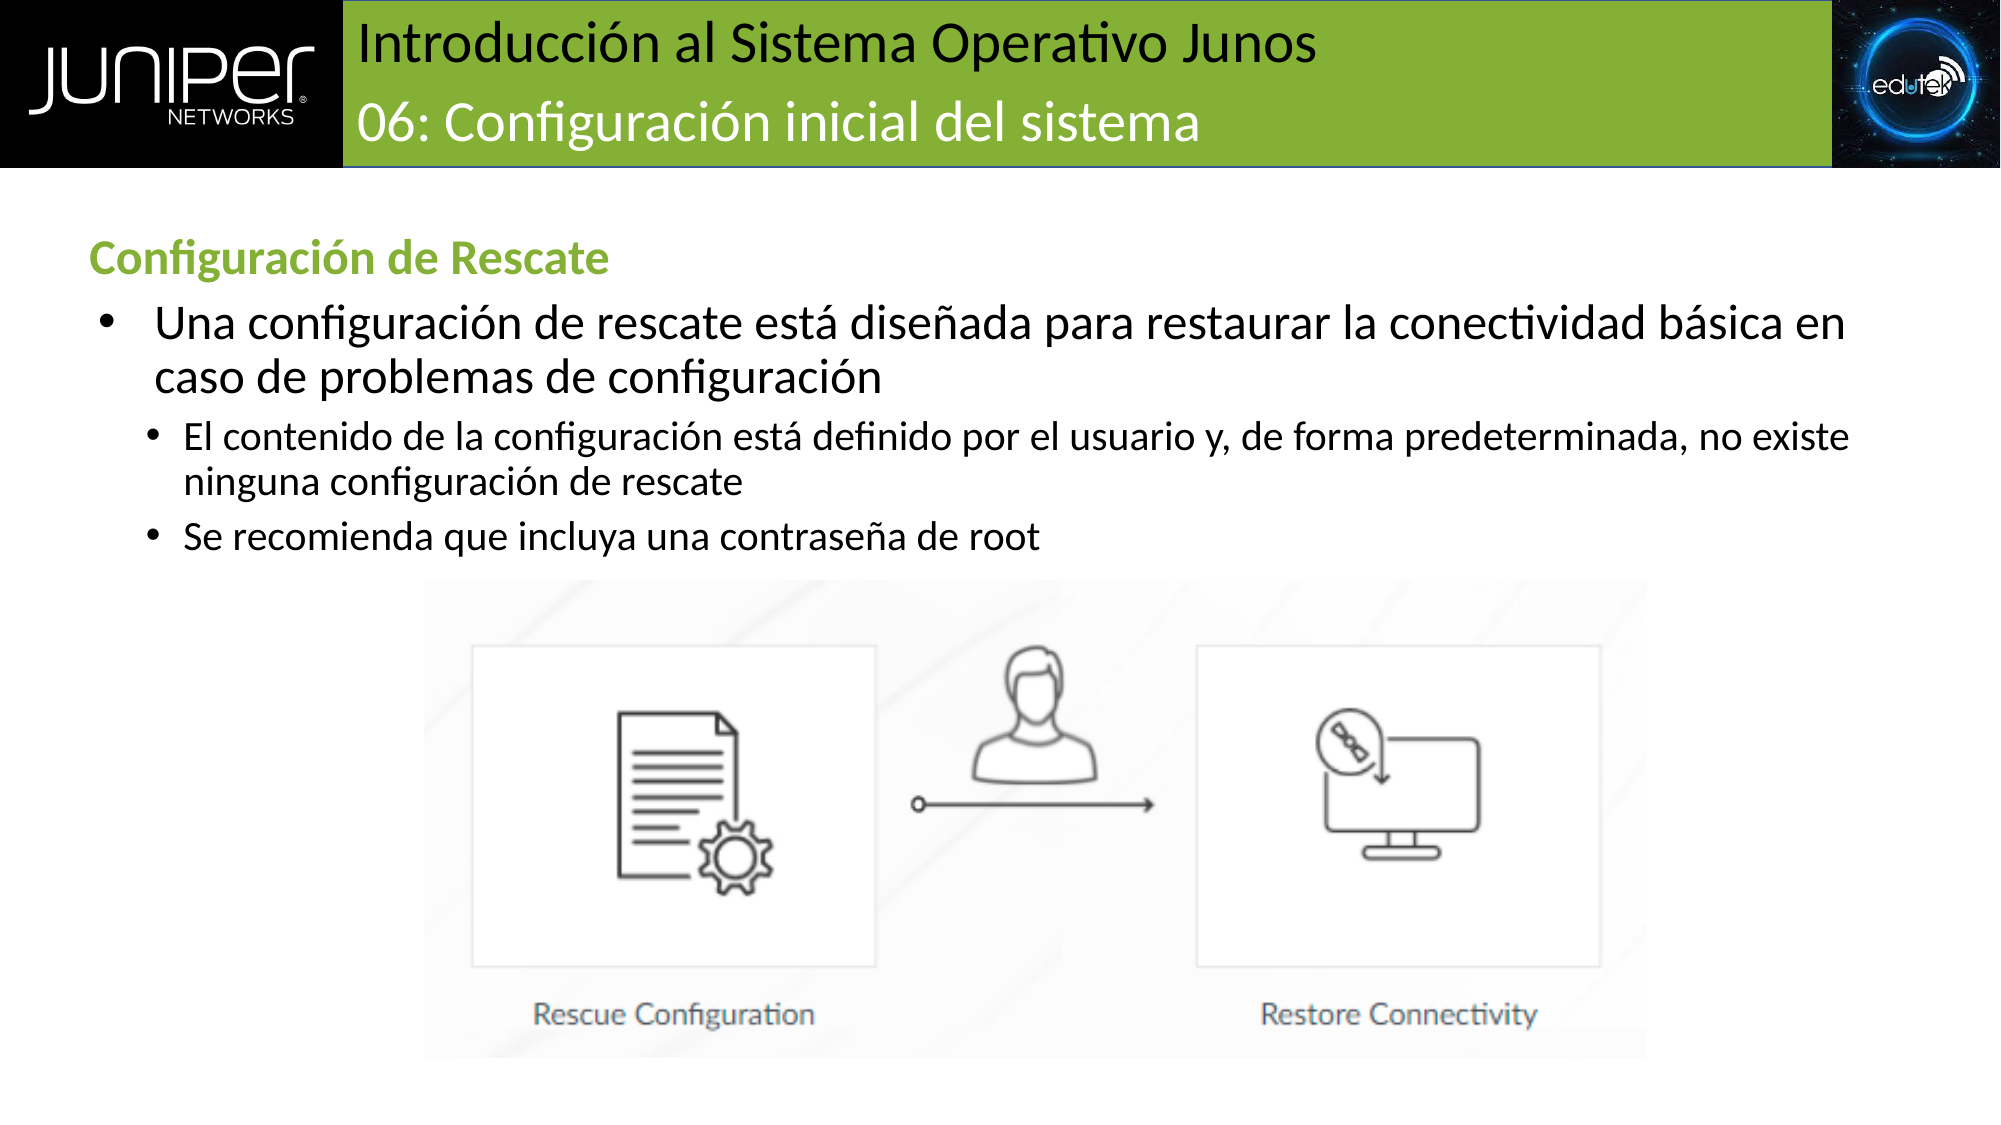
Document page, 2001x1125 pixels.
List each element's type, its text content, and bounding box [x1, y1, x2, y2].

picture [1832, 84, 2000, 168]
list 06: Configuración inicial del sistema [342, 83, 1606, 168]
picture [0, 0, 343, 168]
title Introducción al Sistema Operativo Junos [342, 3, 2000, 84]
list Configuración de Rescate Una configuración de rescate está diseñada para restaurar la conectividad básica en caso de problemas de configuración El contenido de la configuración está definido por el usuario y, de forma predeterminada, no existe ninguna configuración de rescate Se recomienda que incluya una contraseña de root [74, 224, 1926, 938]
picture [424, 580, 1647, 1058]
